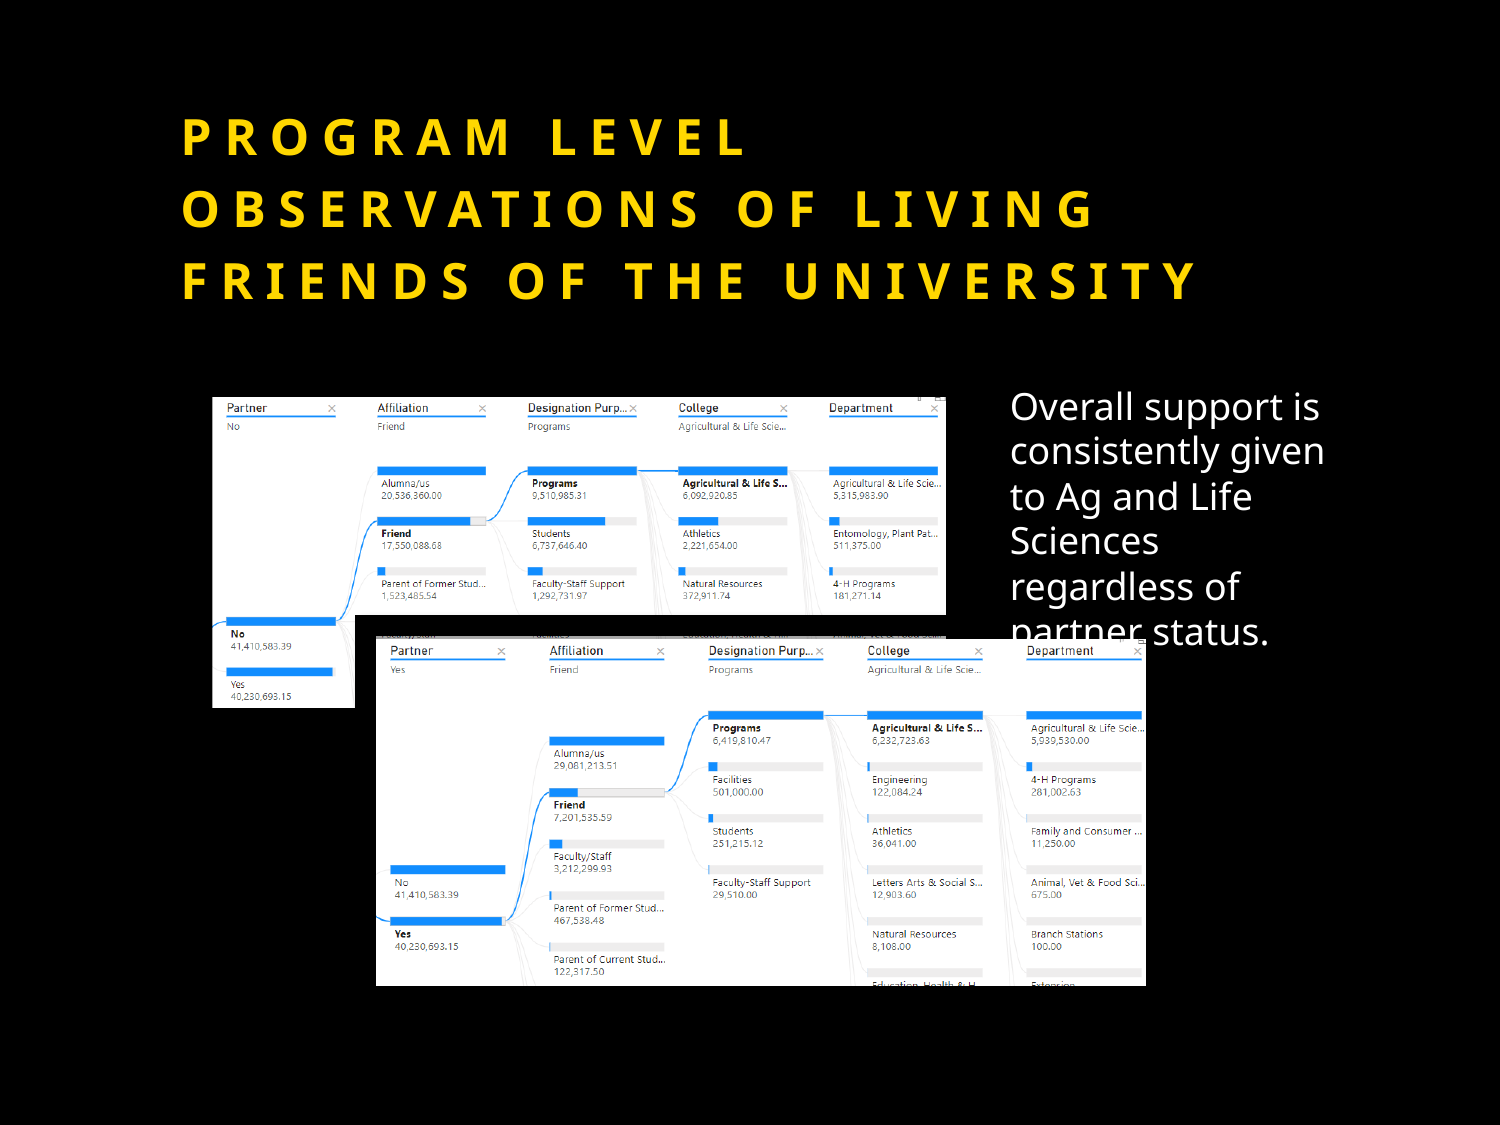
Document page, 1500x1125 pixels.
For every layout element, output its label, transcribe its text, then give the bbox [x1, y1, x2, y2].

text_box Overall support is consistently given to Ag and Life Sciences regardless of partner status. [994, 374, 1360, 660]
title Program level Observations of living Friends of the university [165, 176, 1303, 318]
picture [212, 388, 1146, 987]
